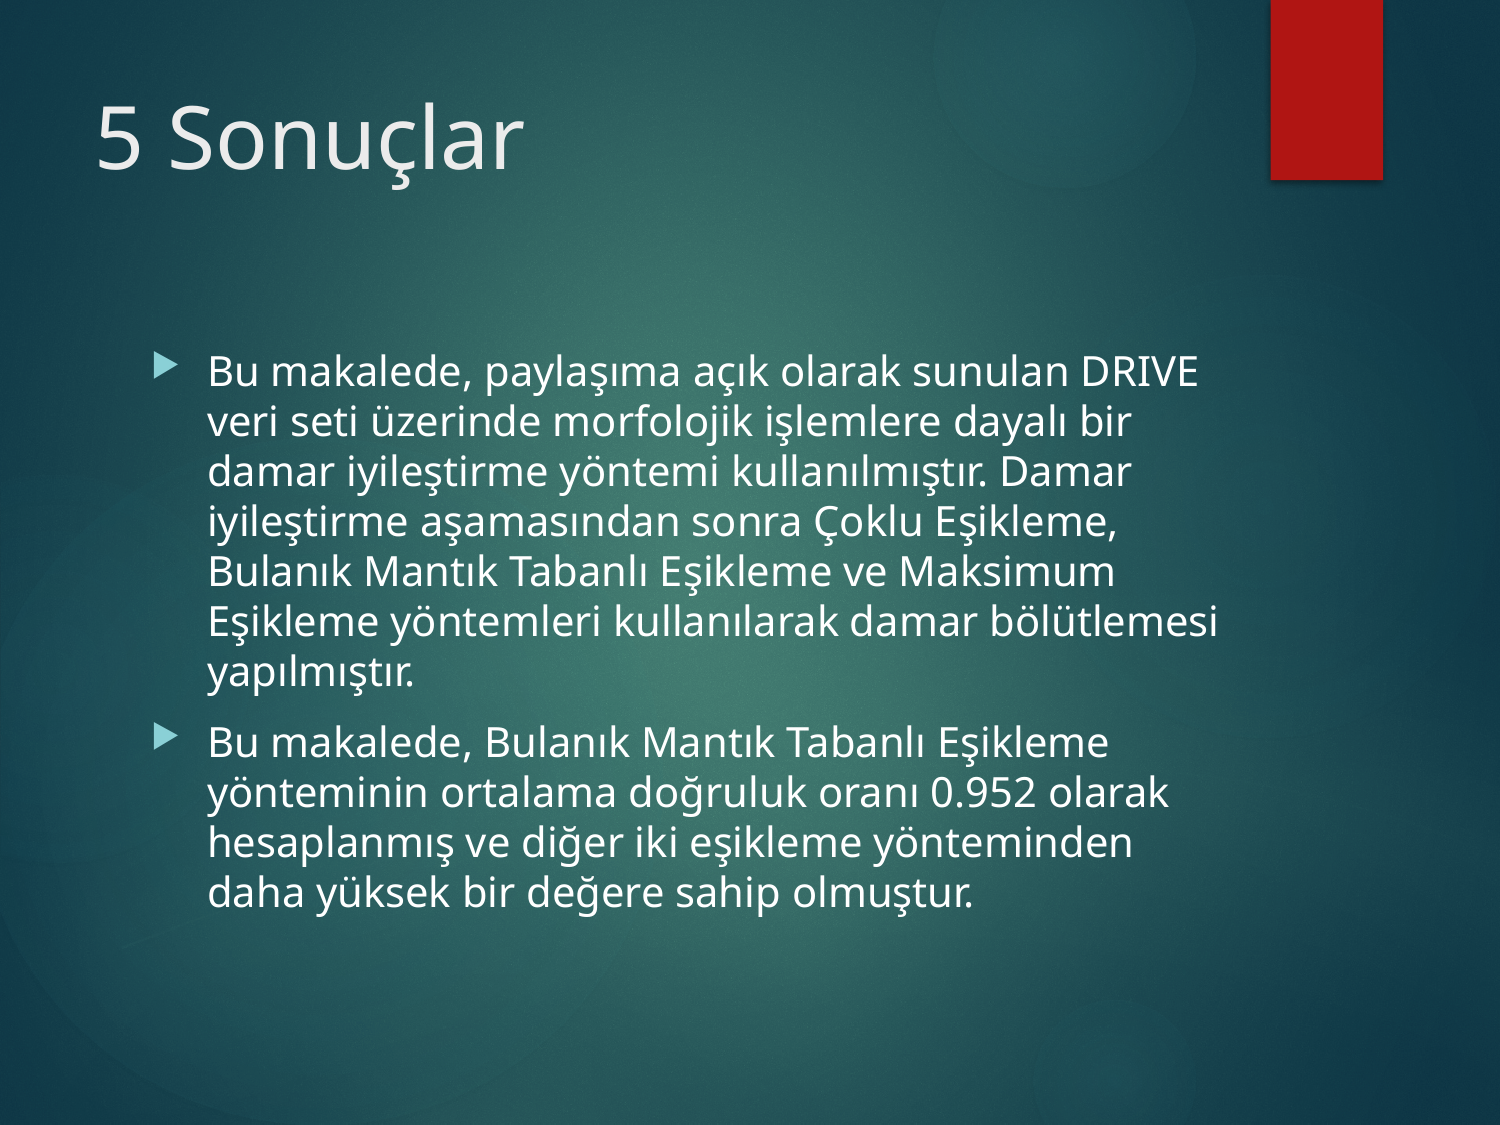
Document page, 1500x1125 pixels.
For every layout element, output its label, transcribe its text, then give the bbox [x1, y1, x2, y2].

title 5 Sonuçlar [79, 74, 1237, 304]
list Bu makalede, paylaşıma açık olarak sunulan DRIVE veri seti üzerinde morfolojik işlemlere dayalı bir damar iyileştirme yöntemi kullanılmıştır. Damar iyileştirme aşamasından sonra Çoklu Eşikleme, Bulanık Mantık Tabanlı Eşikleme ve Maksimum Eşikleme yöntemleri kullanılarak damar bölütlemesi yapılmıştır. Bu makalede, Bulanık Mantık Tabanlı Eşikleme yönteminin ortalama doğruluk oranı 0.952 olarak hesaplanmış ve diğer iki eşikleme yönteminden daha yüksek bir değere sahip olmuştur. [135, 336, 1237, 1025]
